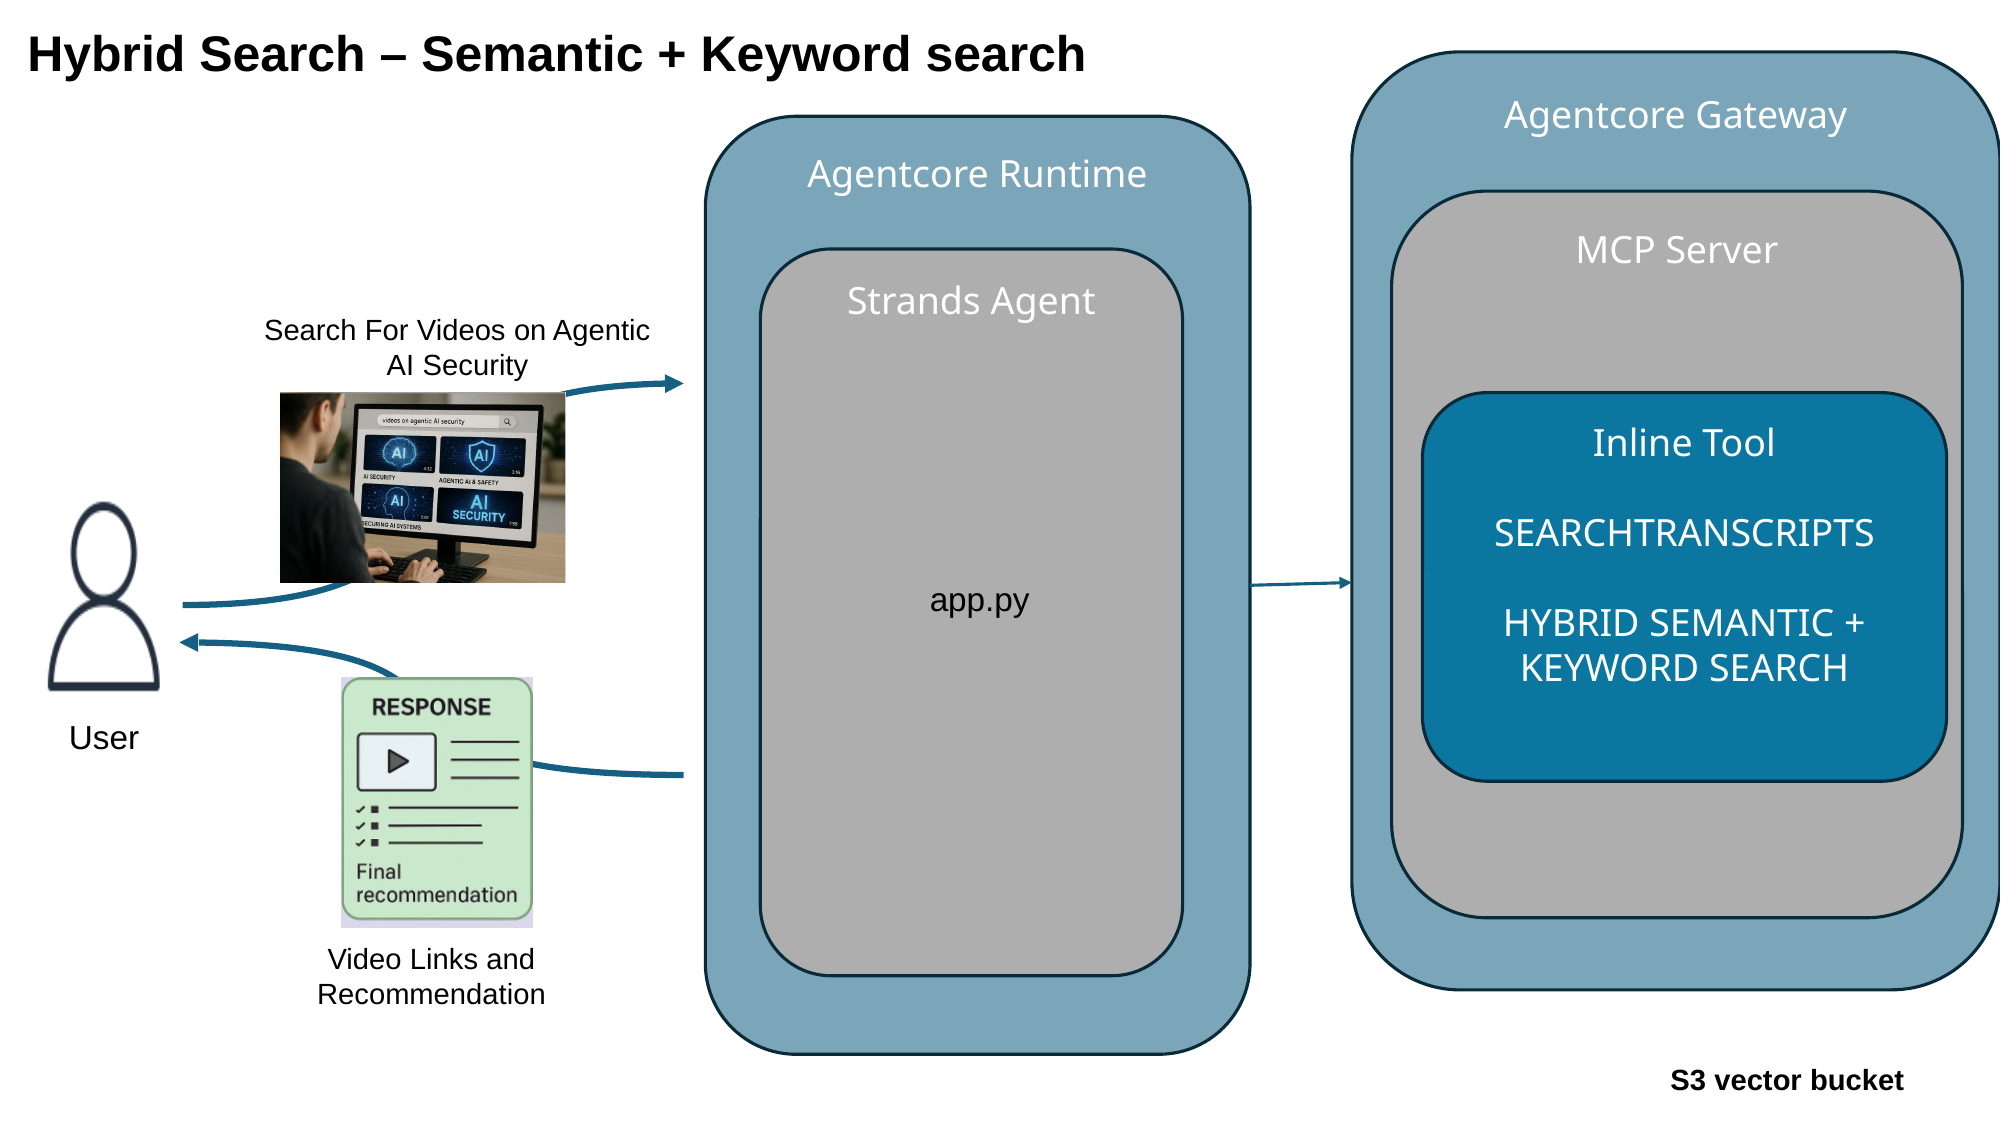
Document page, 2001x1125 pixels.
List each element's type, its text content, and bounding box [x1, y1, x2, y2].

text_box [178, 641, 685, 776]
text_box Hybrid Search – Semantic + Keyword search [0, 13, 1173, 89]
text_box Agentcore Gateway [1350, 50, 2000, 992]
text_box MCP Server [1390, 189, 1965, 920]
text_box Strands Agent [758, 247, 1185, 978]
text_box S3 vector bucket [1620, 1054, 1963, 1104]
text_box Inline Tool SEARCHTRANSCRIPTS HYBRID SEMANTIC + KEYWORD SEARCH [1420, 391, 1949, 783]
text_box app.py [837, 570, 1122, 626]
text_box Agentcore Runtime [703, 114, 1252, 1056]
text_box Video Links and Recommendation [215, 932, 648, 1018]
text_box User [0, 708, 178, 764]
picture [36, 494, 172, 701]
picture [276, 392, 566, 584]
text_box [1249, 582, 1353, 586]
text_box Search For Videos on Agentic AI Security [241, 304, 675, 382]
picture [340, 677, 534, 929]
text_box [182, 382, 685, 606]
